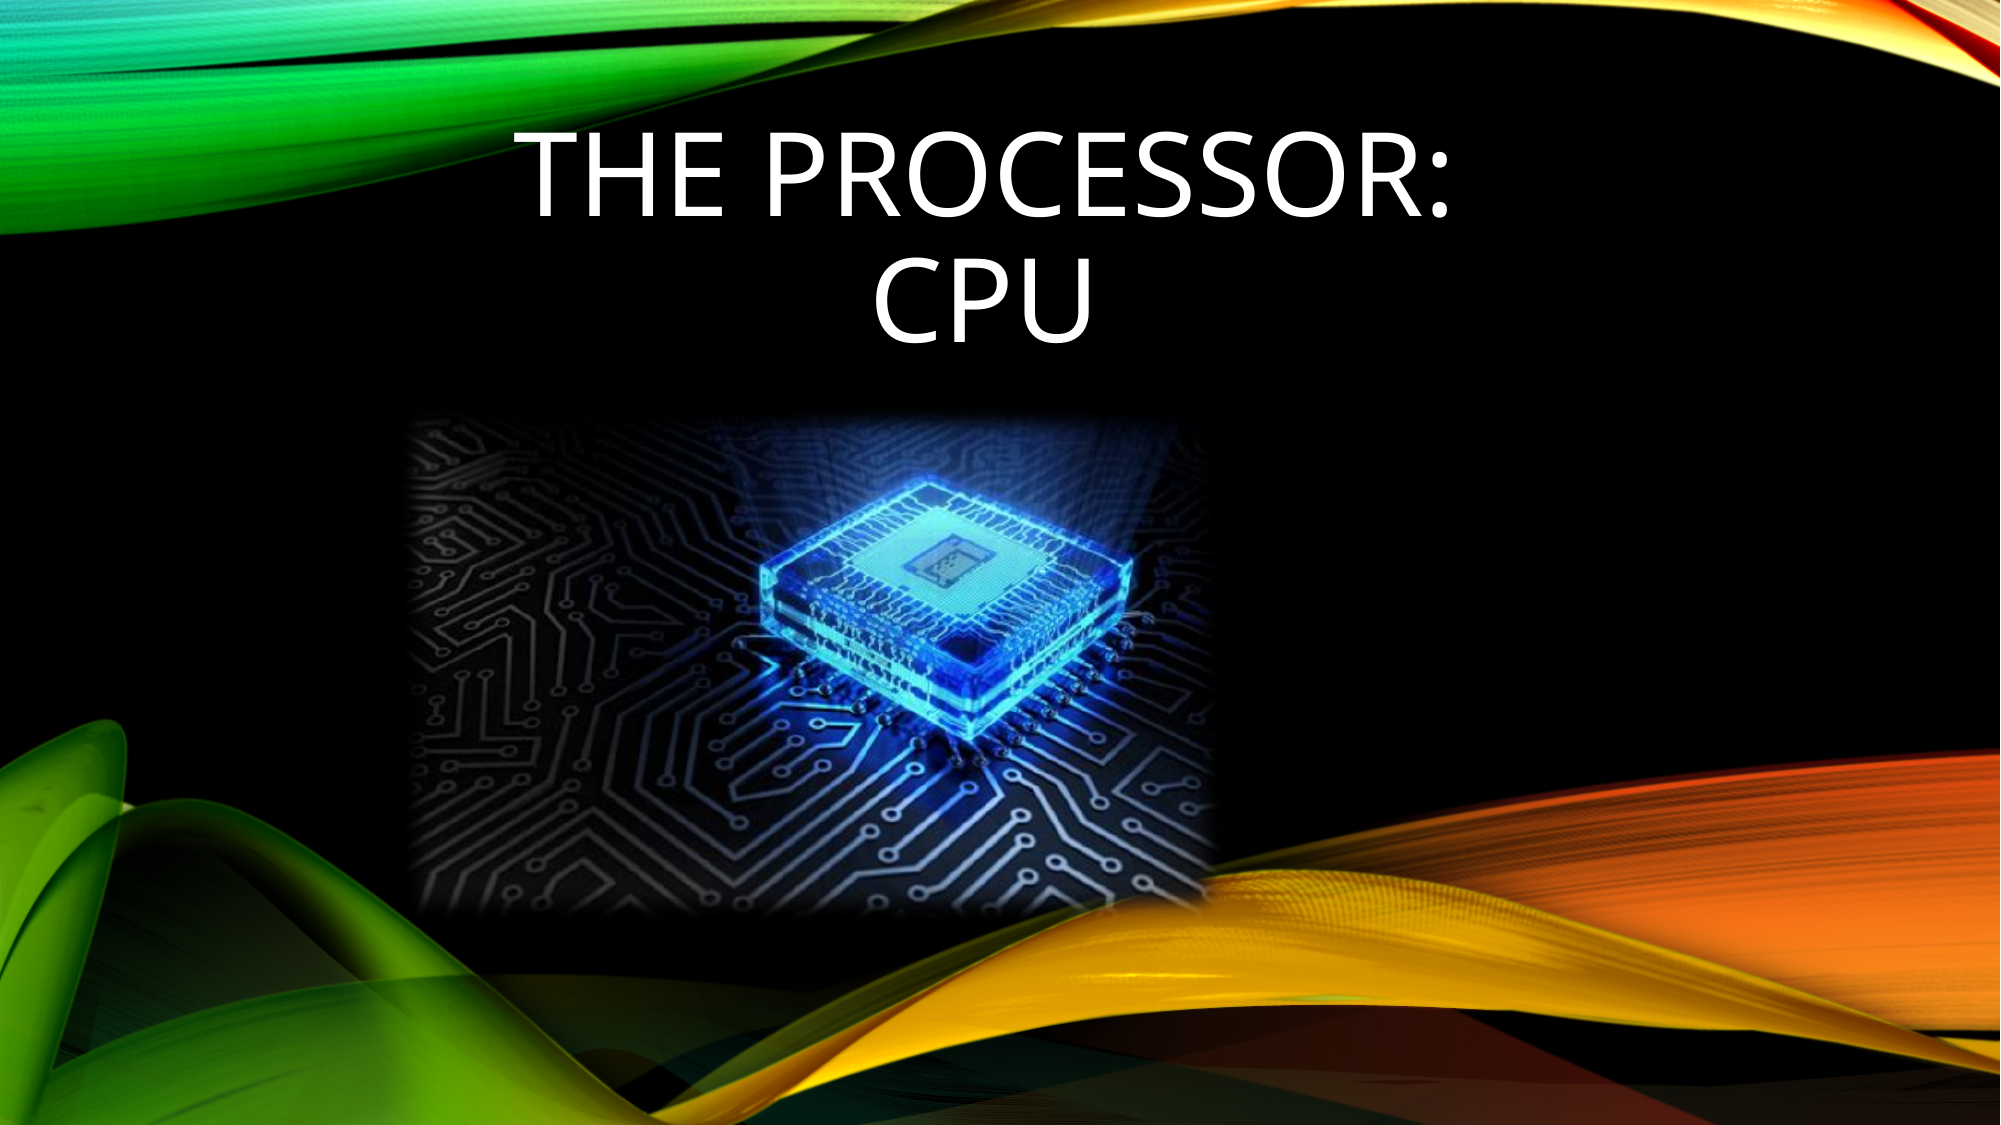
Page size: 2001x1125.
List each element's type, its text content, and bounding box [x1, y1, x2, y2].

picture [0, 0, 2000, 237]
picture [0, 404, 2000, 1125]
title THE PROCESSOR: CPU [481, 75, 1488, 376]
